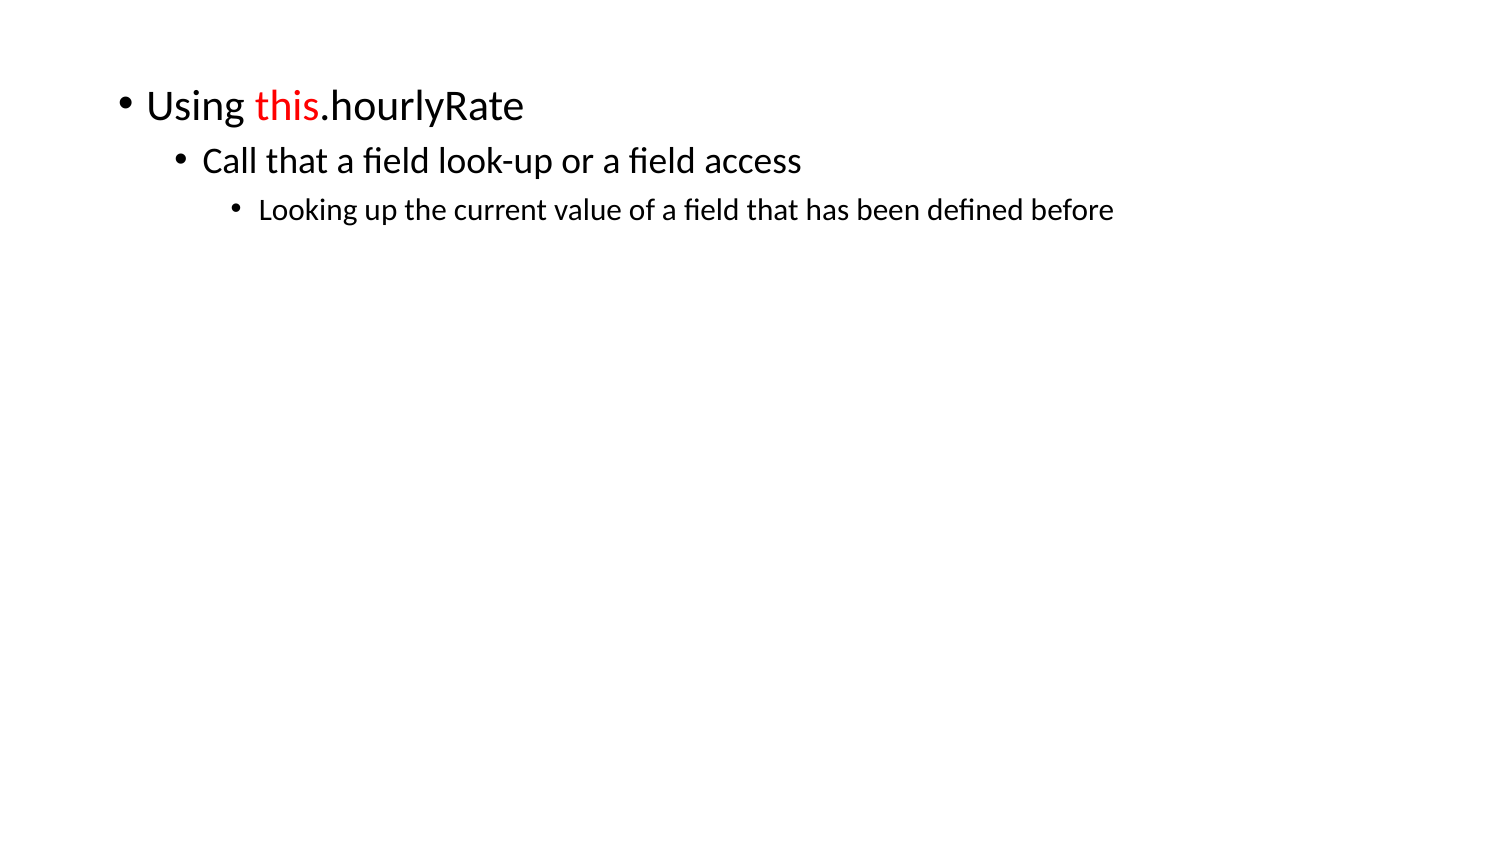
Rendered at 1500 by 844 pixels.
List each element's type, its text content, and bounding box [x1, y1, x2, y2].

list Using this.hourlyRate Call that a field look-up or a field access Looking up the current value of a field that has been defined before [103, 68, 1397, 812]
